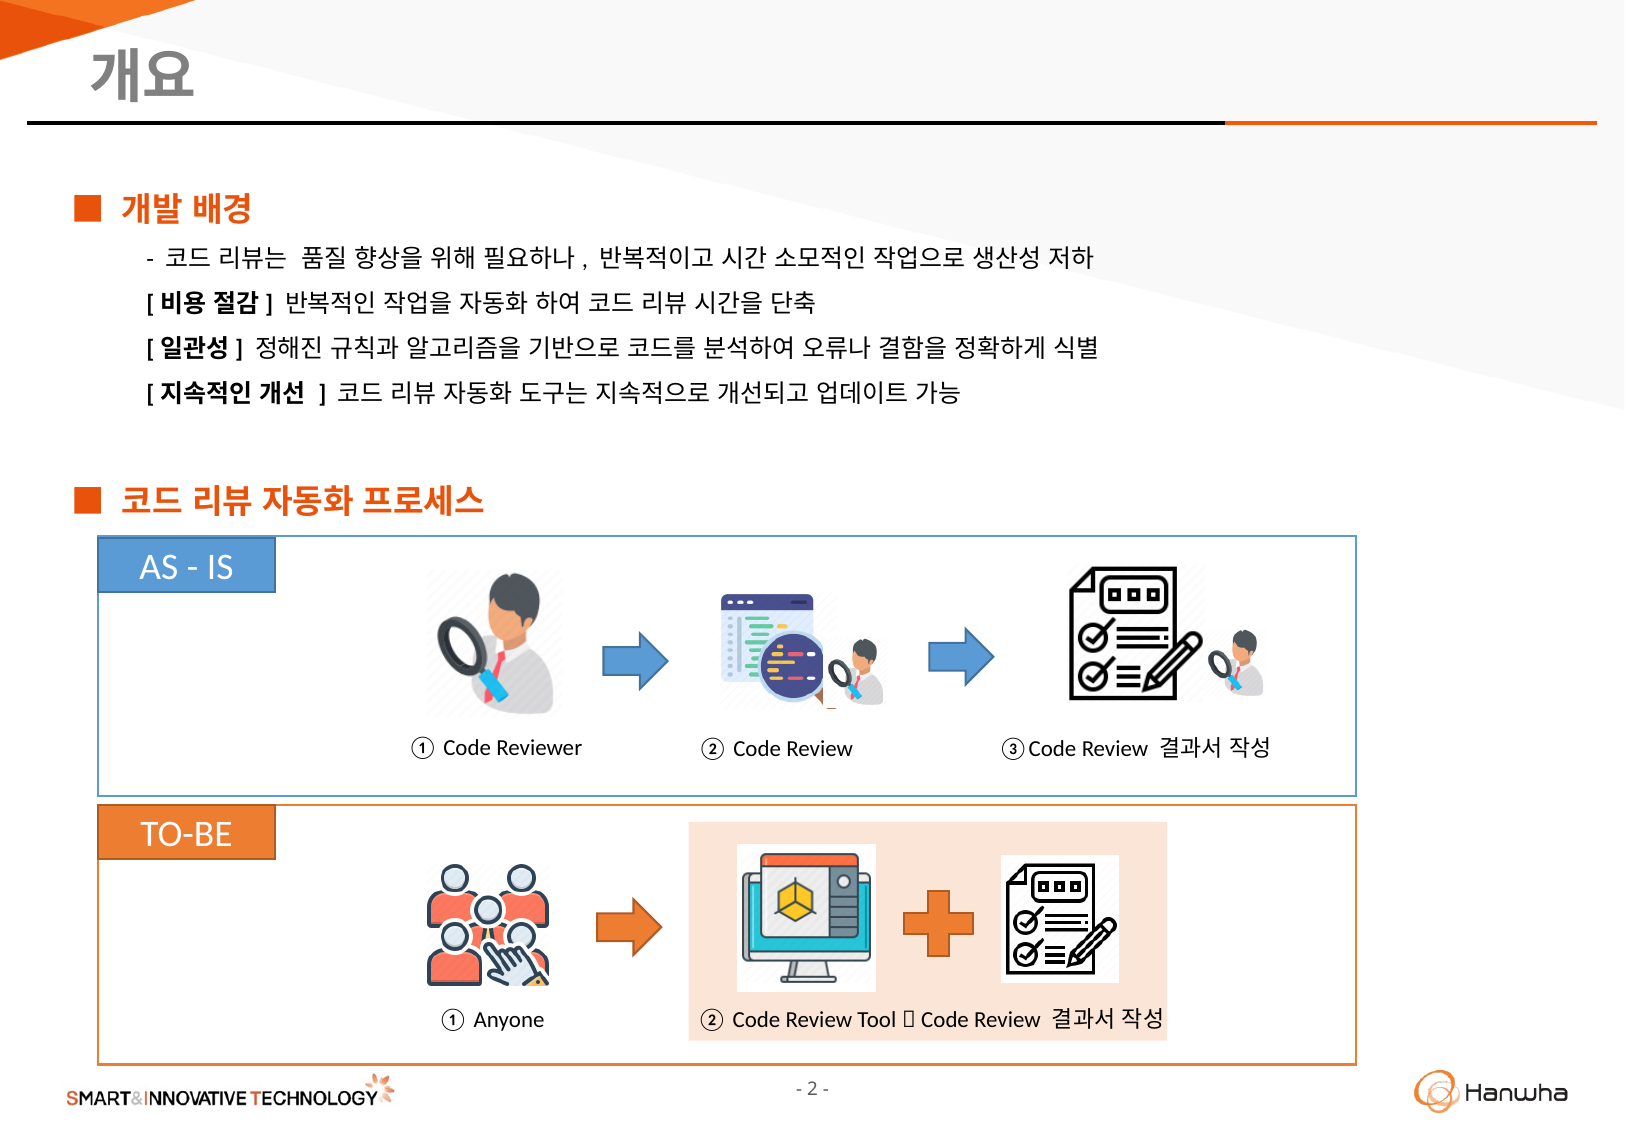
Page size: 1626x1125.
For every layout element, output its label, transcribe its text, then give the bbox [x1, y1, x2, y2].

text_box ■ 개발 배경 - 코드 리뷰는 품질 향상을 위해 필요하나, 반복적이고 시간 소모적인 작업으로 생산성 저하 [비용 절감] 반복적인 작업을 자동화 하여 코드 리뷰 시간을 단축 [일관성] 정해진 규칙과 알고리즘을 기반으로 코드를 분석하여 오류나 결함을 정확하게 식별 [지속적인 개선 ] 코드 리뷰 자동화 도구는 지속적으로 개선되고 업데이트 가능 ■ 코드 리뷰 자동화 프로세스 [56, 160, 1590, 528]
text_box ③Code Review 결과서 작성 [980, 725, 1291, 769]
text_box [651, 588, 900, 770]
text_box [602, 630, 651, 692]
text_box [97, 535, 1357, 797]
text_box [97, 804, 1357, 1066]
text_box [388, 849, 565, 1041]
title 개요 [74, 36, 1200, 120]
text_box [565, 844, 1297, 1068]
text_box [392, 559, 599, 769]
text_box TO-BE [97, 804, 276, 860]
text_box AS - IS [97, 537, 276, 593]
text_box [928, 626, 995, 688]
picture [0, 0, 1625, 1125]
